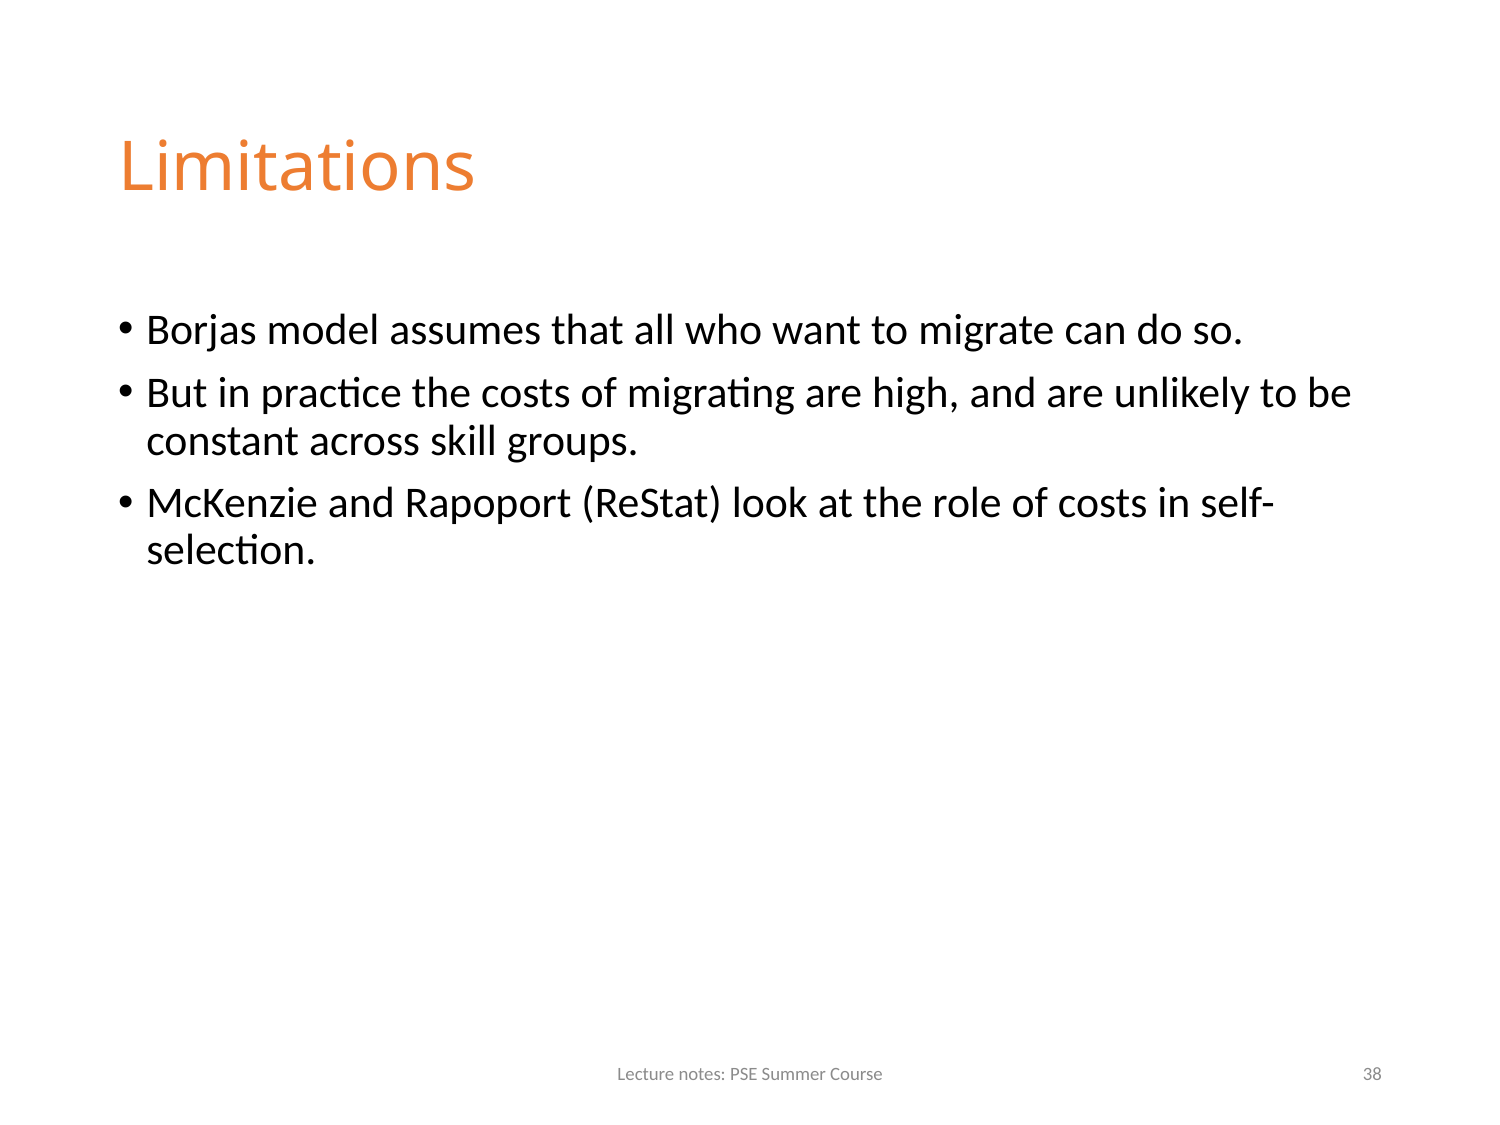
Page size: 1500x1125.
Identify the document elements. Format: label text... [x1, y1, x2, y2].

list Borjas model assumes that all who want to migrate can do so. But in practice the costs of migrating are high, and are unlikely to be constant across skill groups. McKenzie and Rapoport (ReStat) look at the role of costs in self-selection. [103, 299, 1397, 1014]
slide_number 38 [1059, 1042, 1397, 1103]
title Limitations [103, 59, 1397, 278]
footer Lecture notes: PSE Summer Course [496, 1042, 1004, 1103]
